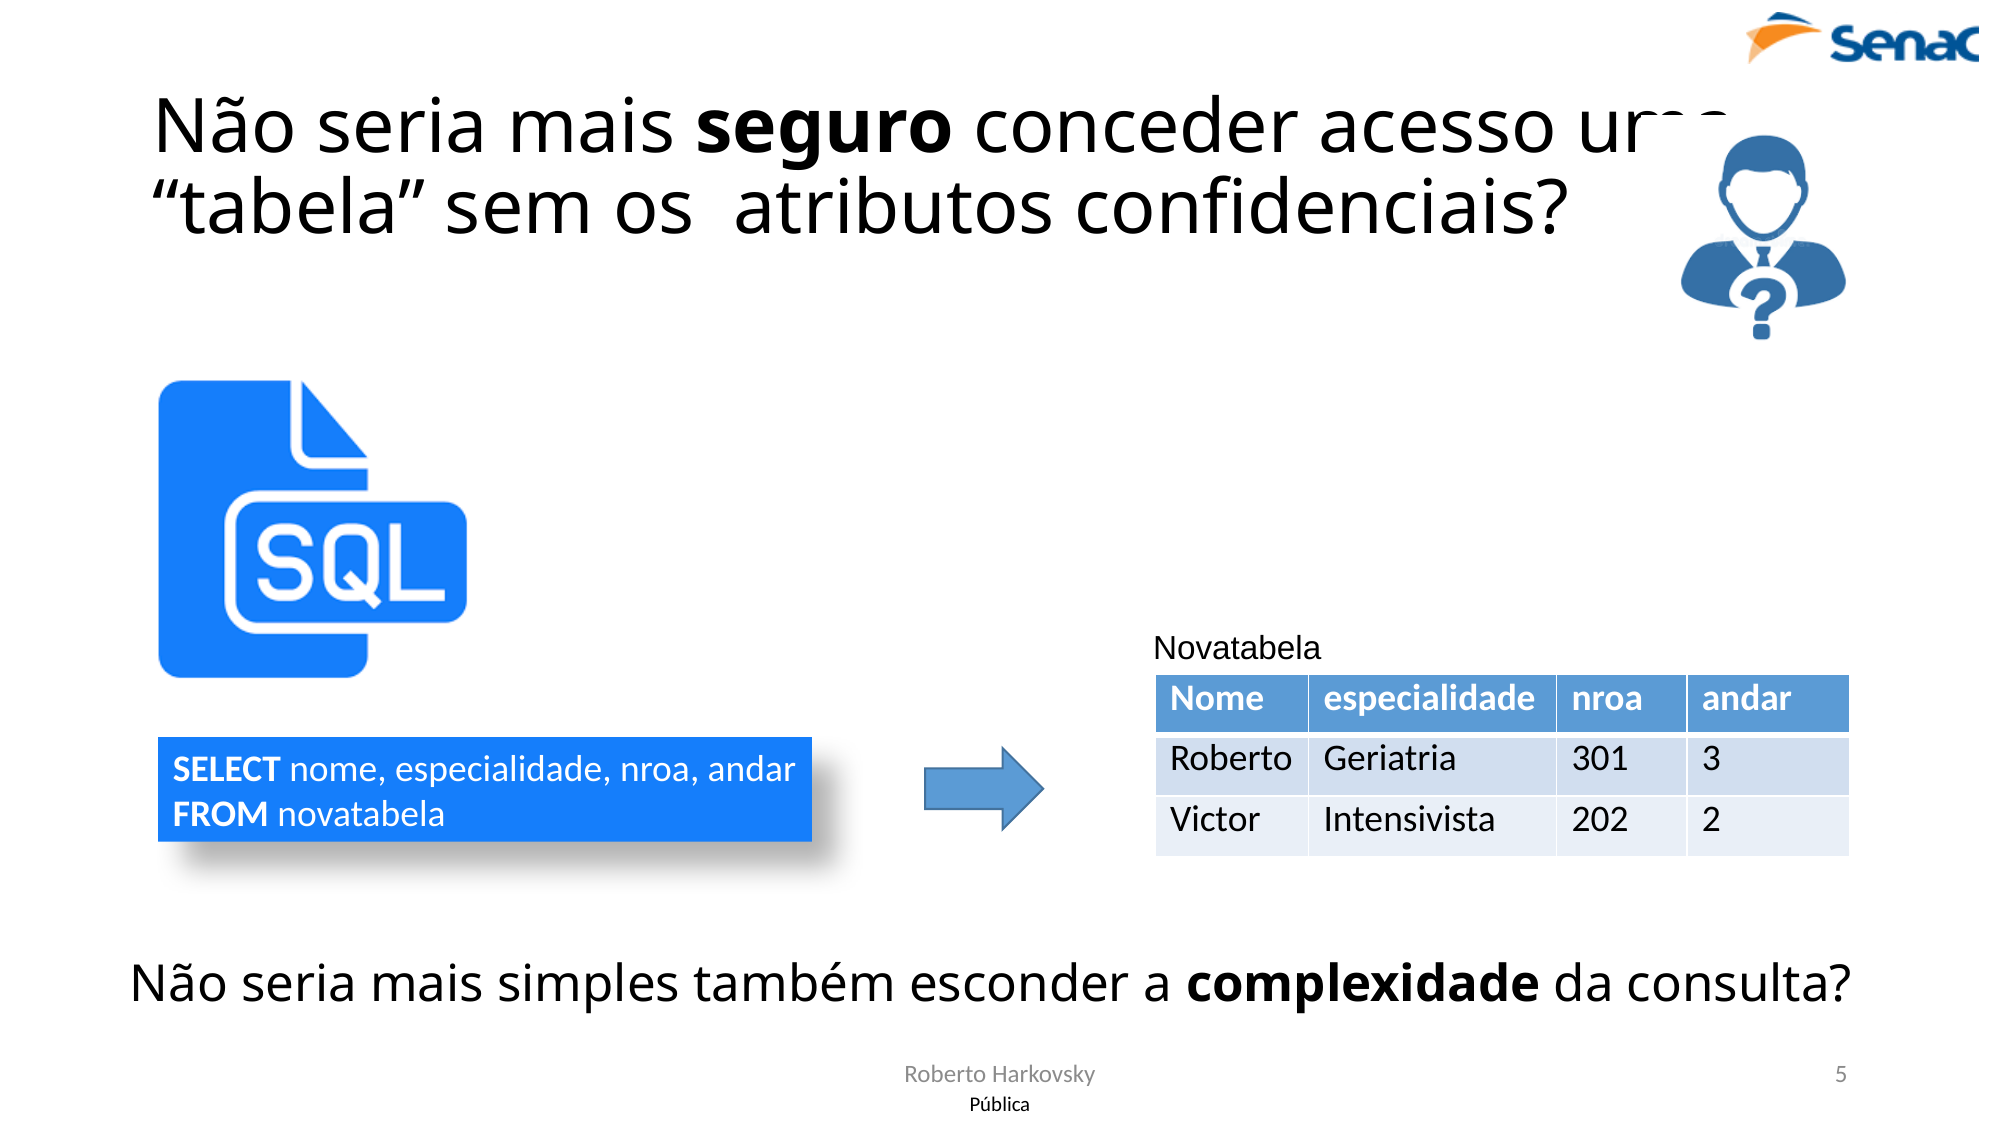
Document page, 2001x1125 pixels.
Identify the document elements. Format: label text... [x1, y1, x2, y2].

table_header nroa [1557, 675, 1686, 732]
picture [137, 348, 490, 700]
table_cell 202 [1557, 797, 1686, 856]
slide_number 5 [1412, 1043, 1863, 1103]
text_box Novatabela [1138, 618, 1337, 674]
table_cell Roberto [1156, 738, 1308, 795]
table_cell Intensivista [1309, 797, 1556, 856]
table_header especialidade [1309, 675, 1556, 732]
table_cell Victor [1156, 797, 1308, 856]
table_cell 3 [1688, 738, 1849, 795]
picture [1641, 115, 1886, 360]
text_box [924, 745, 1045, 832]
table_cell 301 [1557, 738, 1686, 795]
text_box Não seria mais simples também esconder a complexidade da consulta? [114, 927, 1886, 1043]
table_header andar [1688, 675, 1849, 732]
table_cell 2 [1688, 797, 1849, 856]
title Não seria mais seguro conceder acesso uma “tabela” sem os atributos confidenciais? [137, 59, 1780, 278]
footer Roberto Harkovsky [662, 1043, 1338, 1103]
table_header Nome [1156, 675, 1308, 732]
picture [1746, 12, 1979, 64]
table_cell Geriatria [1309, 738, 1556, 795]
text_box SELECT nome, especialidade, nroa, andar FROM novatabela [158, 736, 812, 842]
